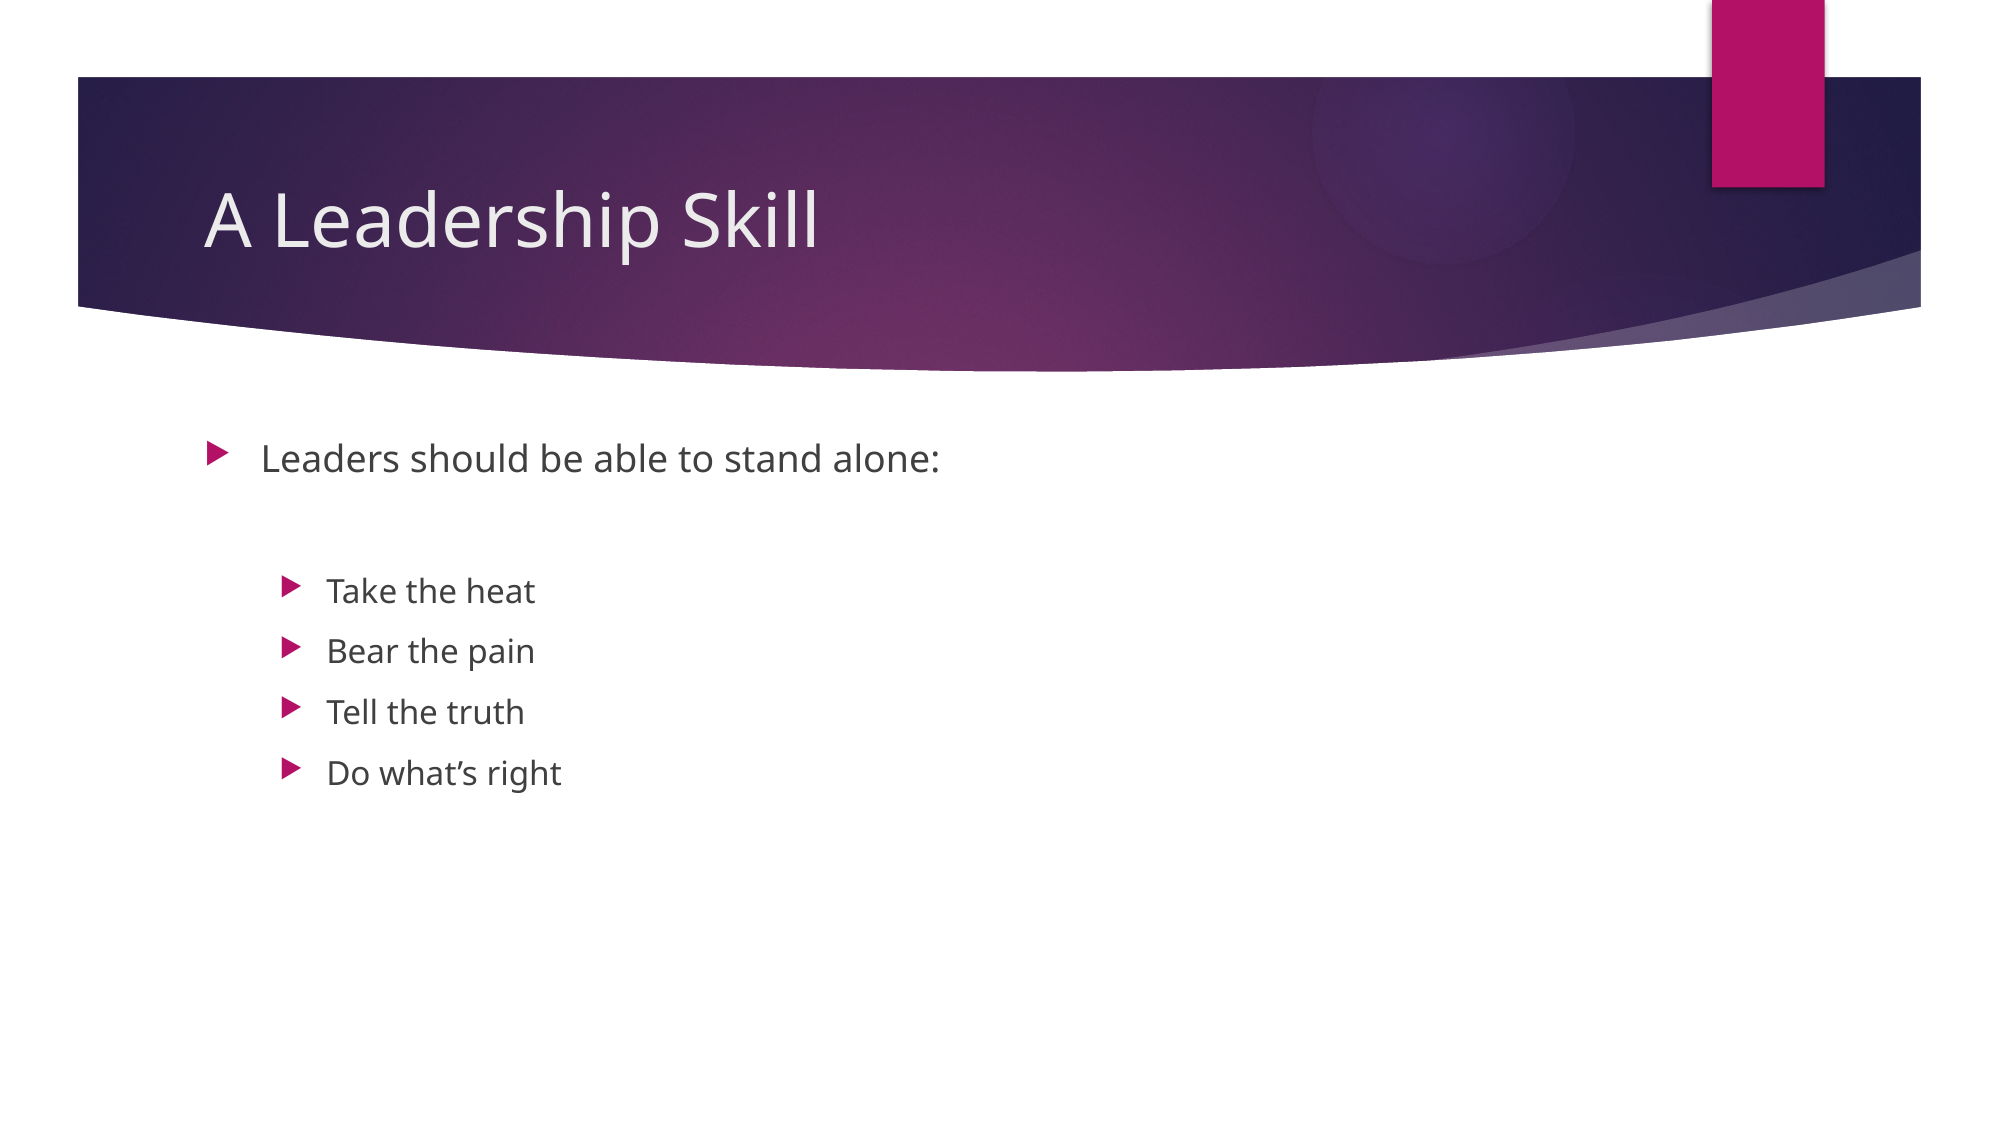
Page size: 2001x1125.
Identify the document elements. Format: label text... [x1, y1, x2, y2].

list Leaders should be able to stand alone: Take the heat Bear the pain Tell the truth Do what’s right [189, 427, 1638, 988]
title A Leadership Skill [189, 159, 1627, 276]
